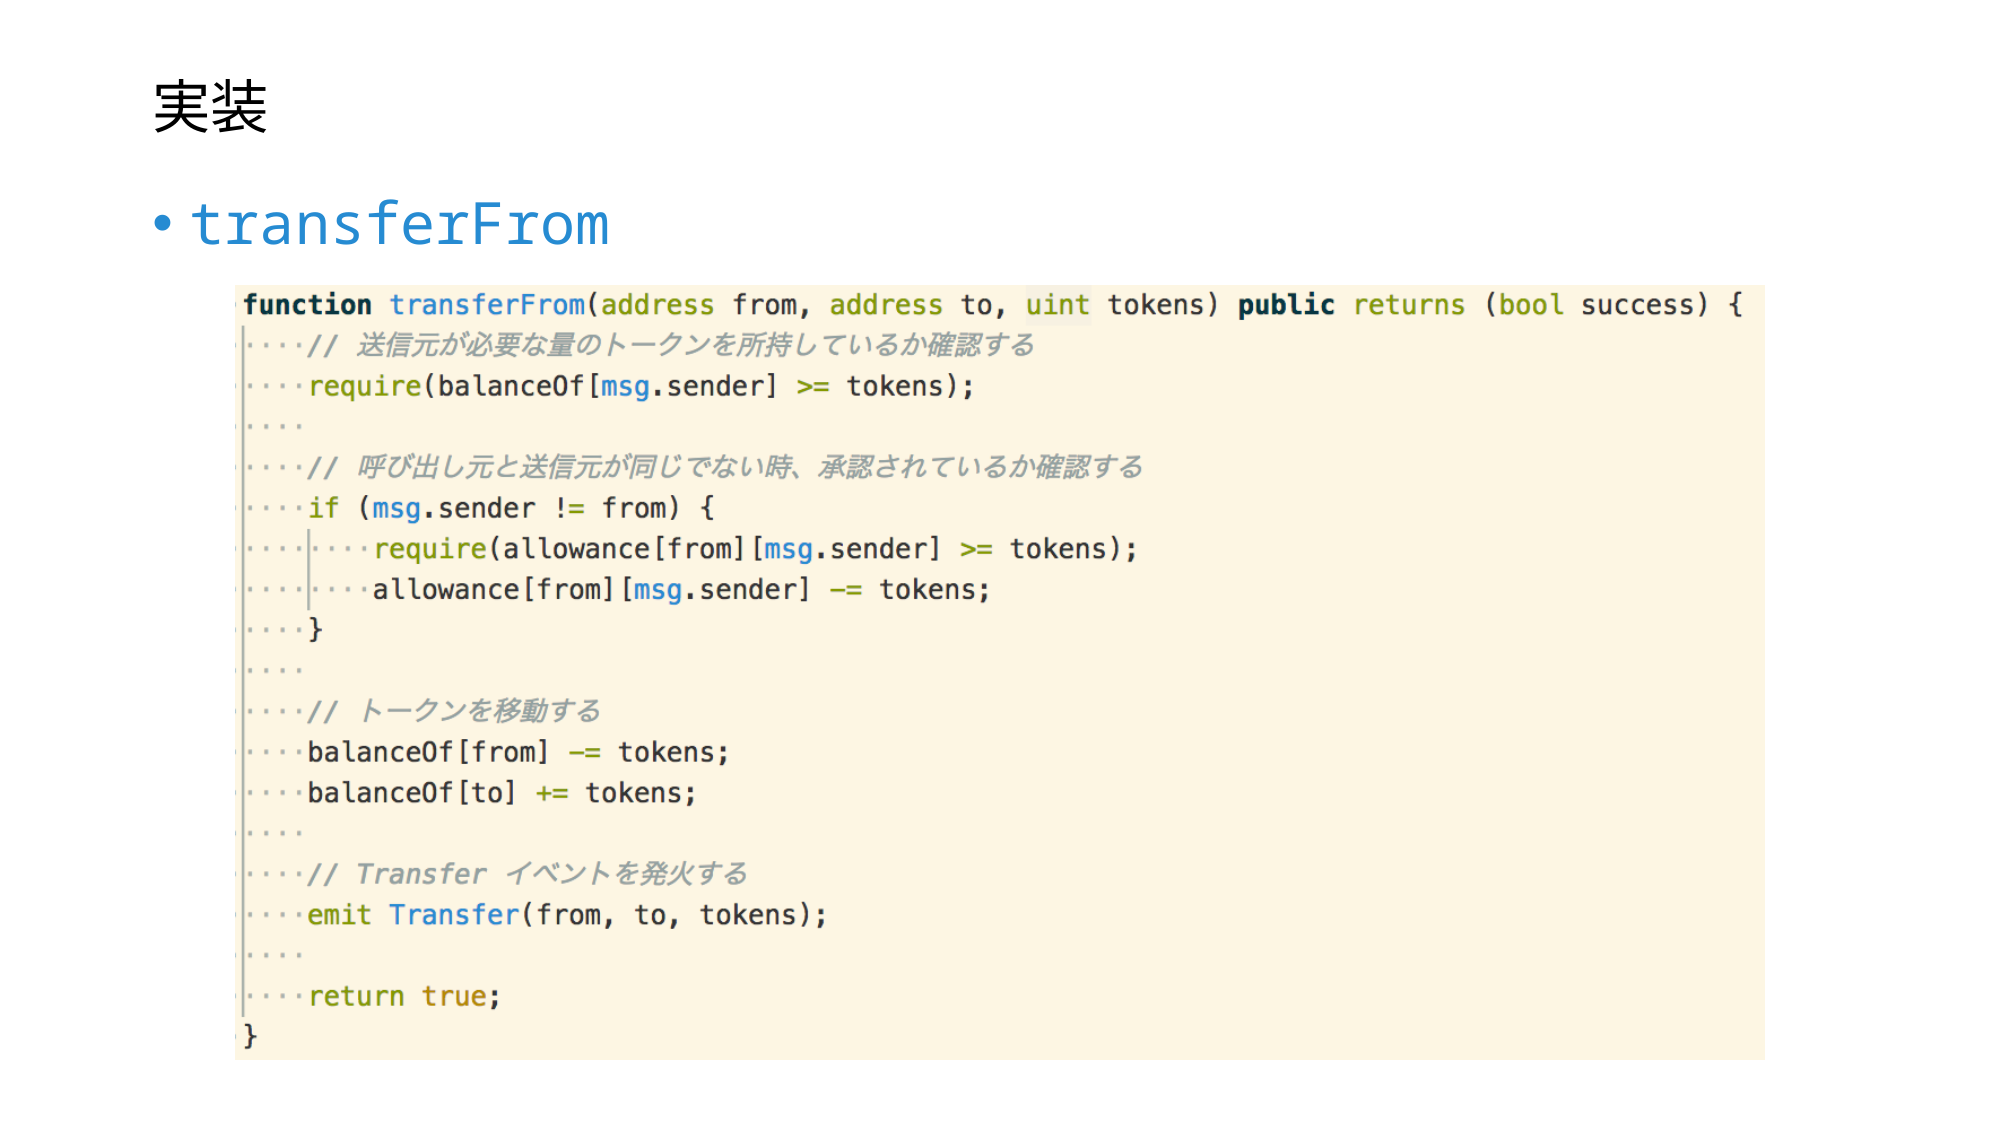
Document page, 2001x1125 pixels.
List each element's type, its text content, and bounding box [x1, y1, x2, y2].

picture [235, 285, 1765, 1061]
list transferFrom [137, 187, 1863, 1014]
title 実装 [137, 59, 1863, 160]
